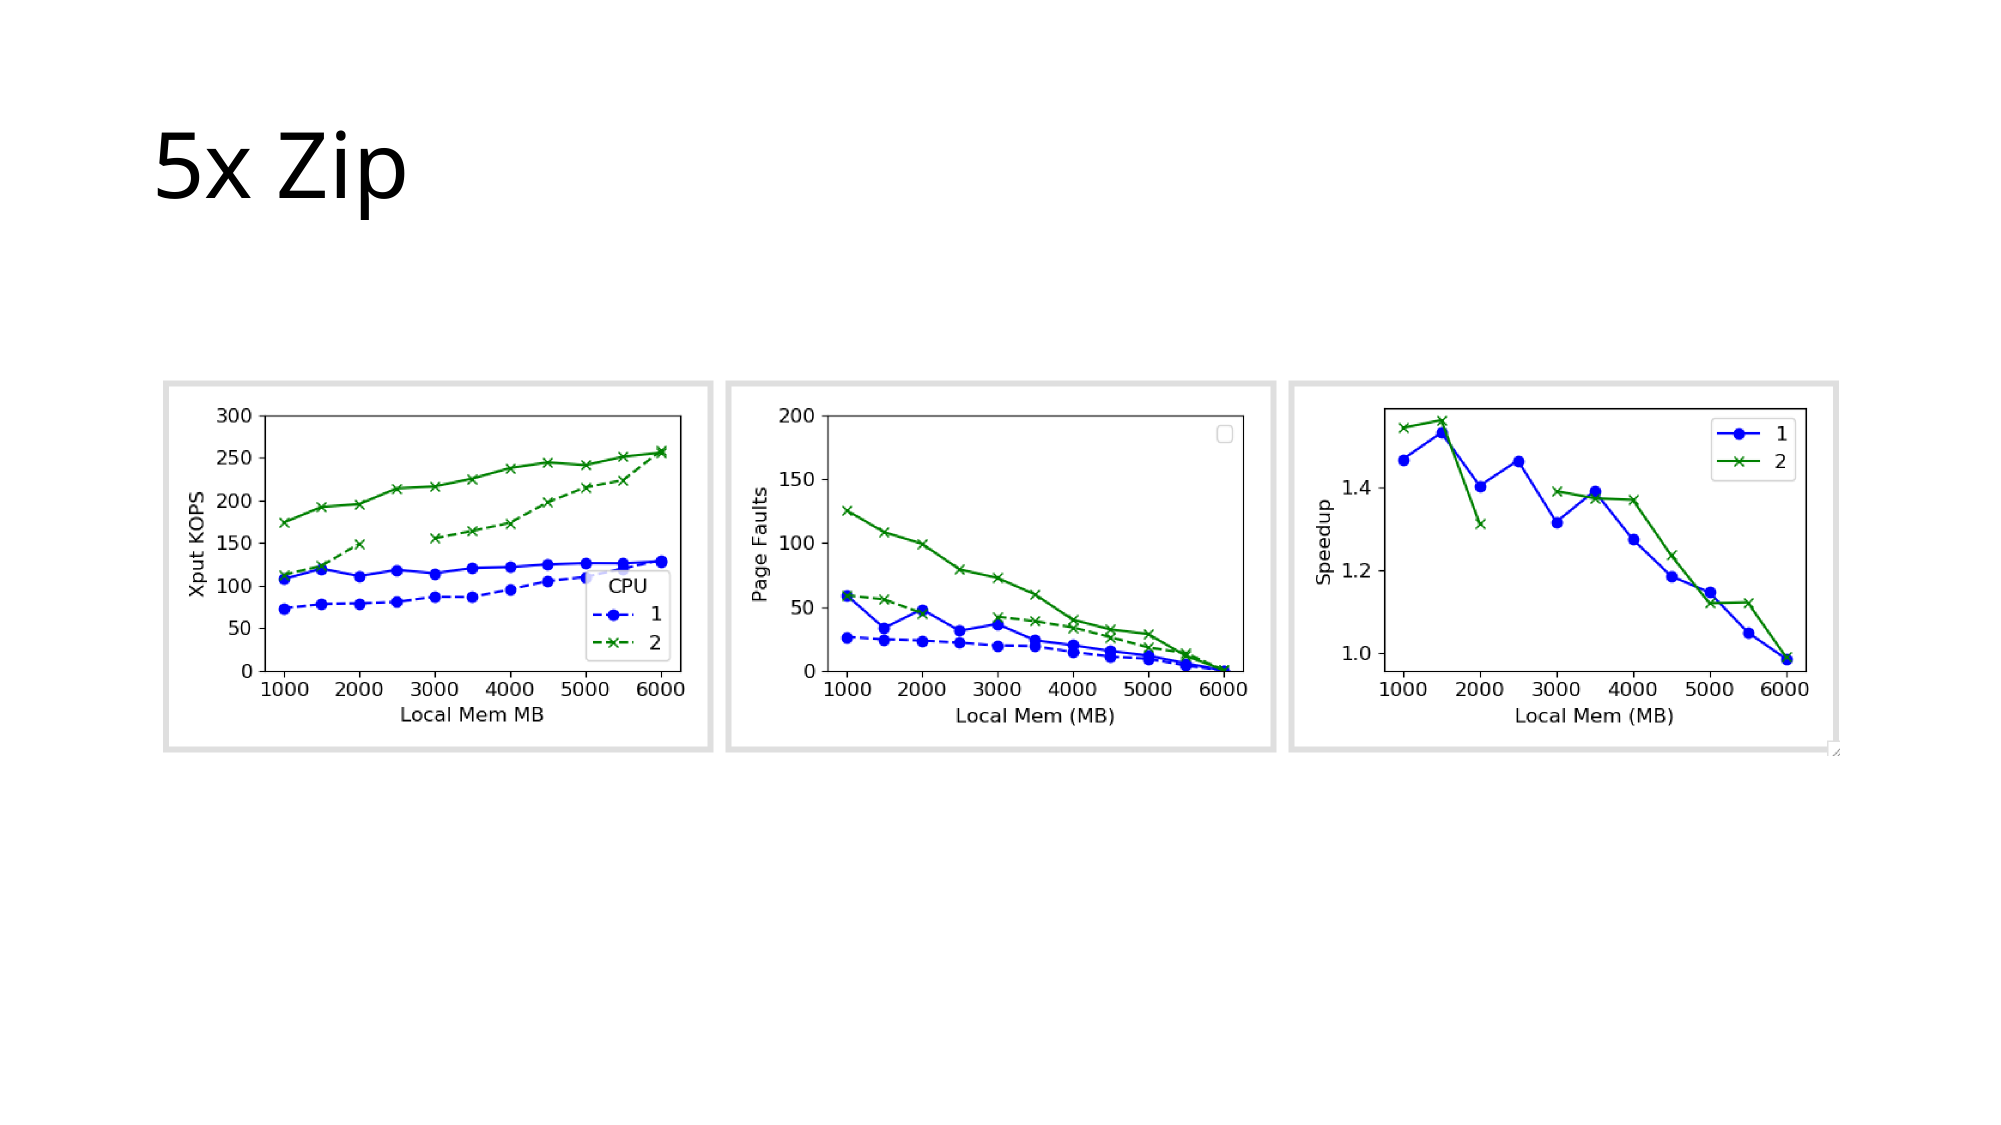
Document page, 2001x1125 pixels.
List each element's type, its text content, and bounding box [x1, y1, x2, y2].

picture [159, 378, 1840, 756]
title 5x Zip [137, 59, 1863, 278]
